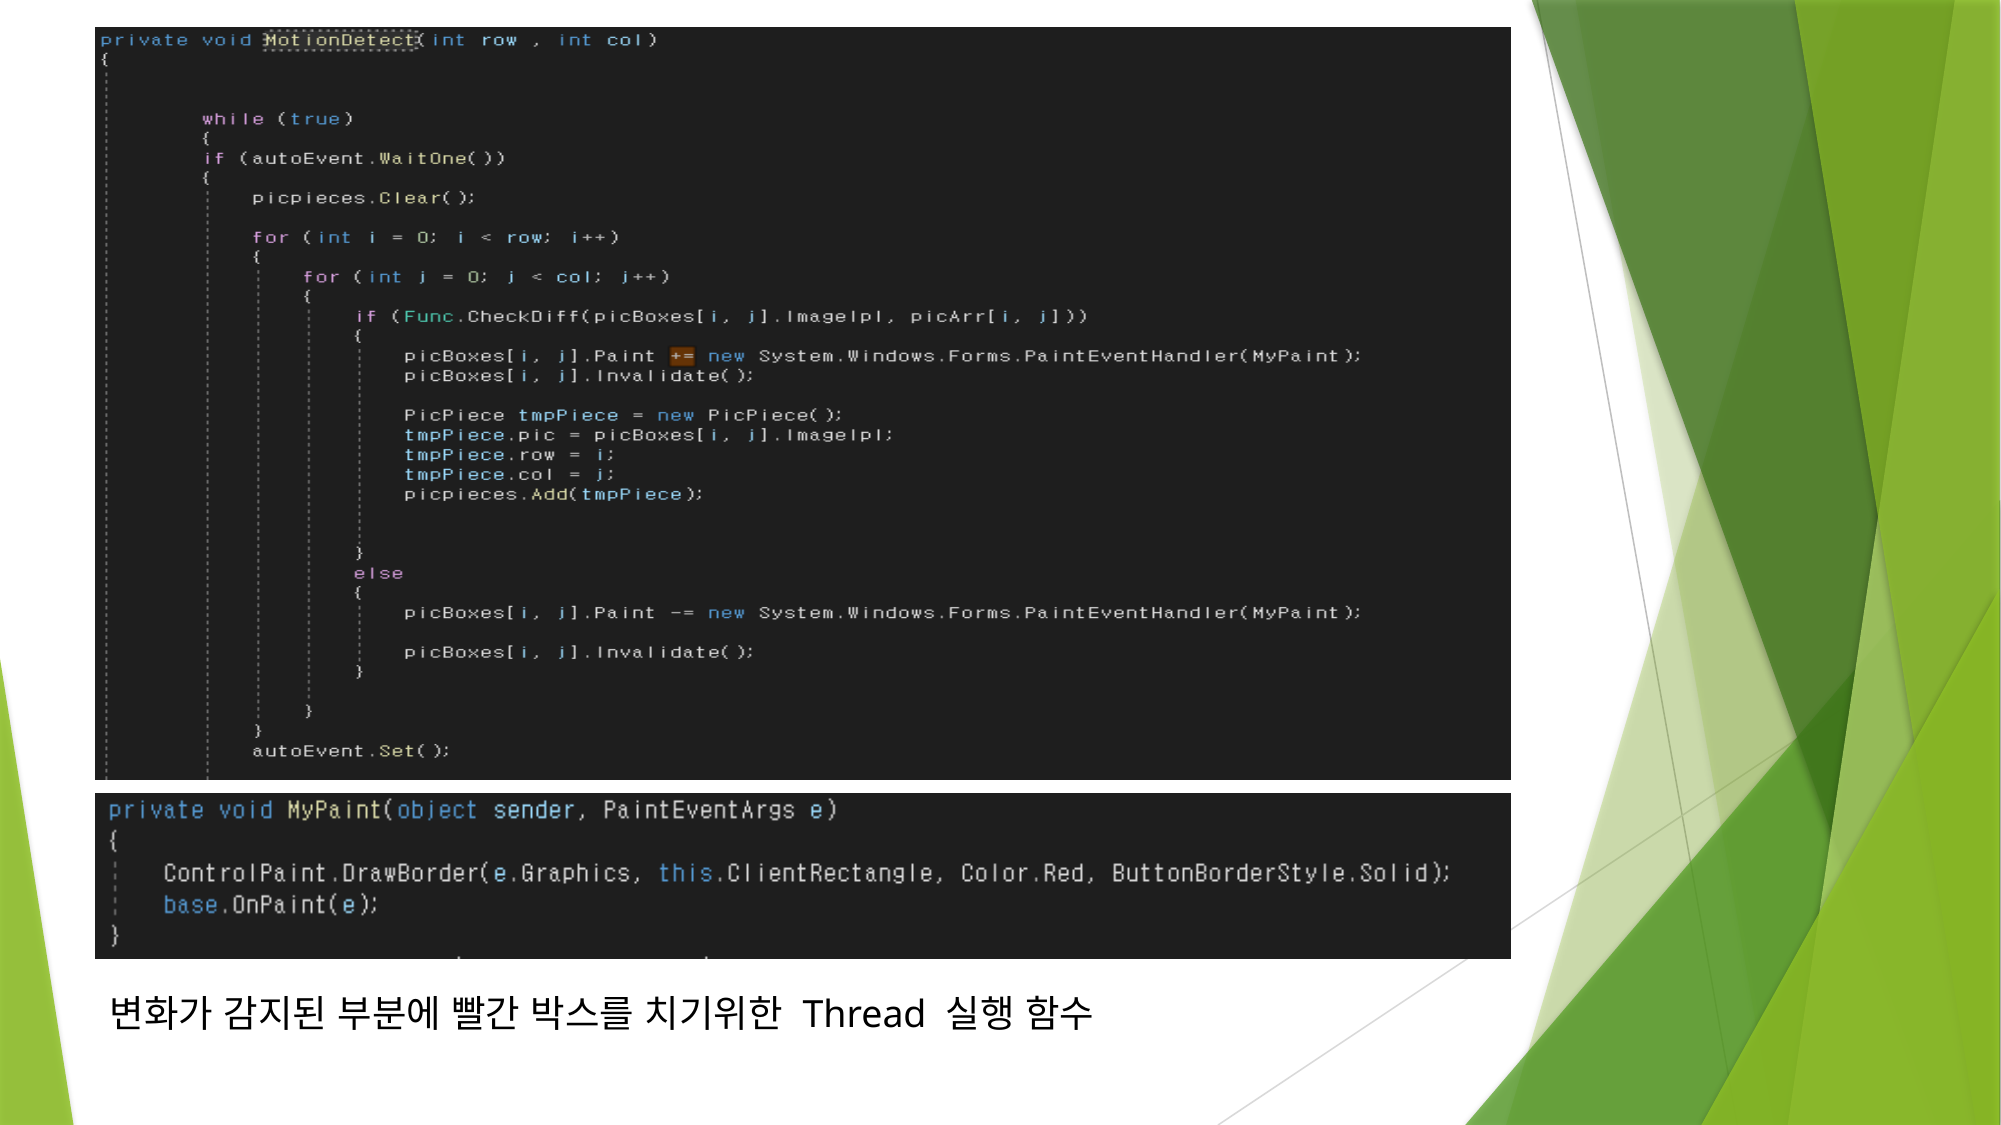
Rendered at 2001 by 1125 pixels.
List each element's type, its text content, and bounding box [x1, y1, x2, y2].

text_box 변화가 감지된 부분에 빨간 박스를 치기위한 Thread 실행 함수 [95, 982, 1511, 1043]
picture [94, 27, 1511, 780]
picture [94, 792, 1511, 960]
